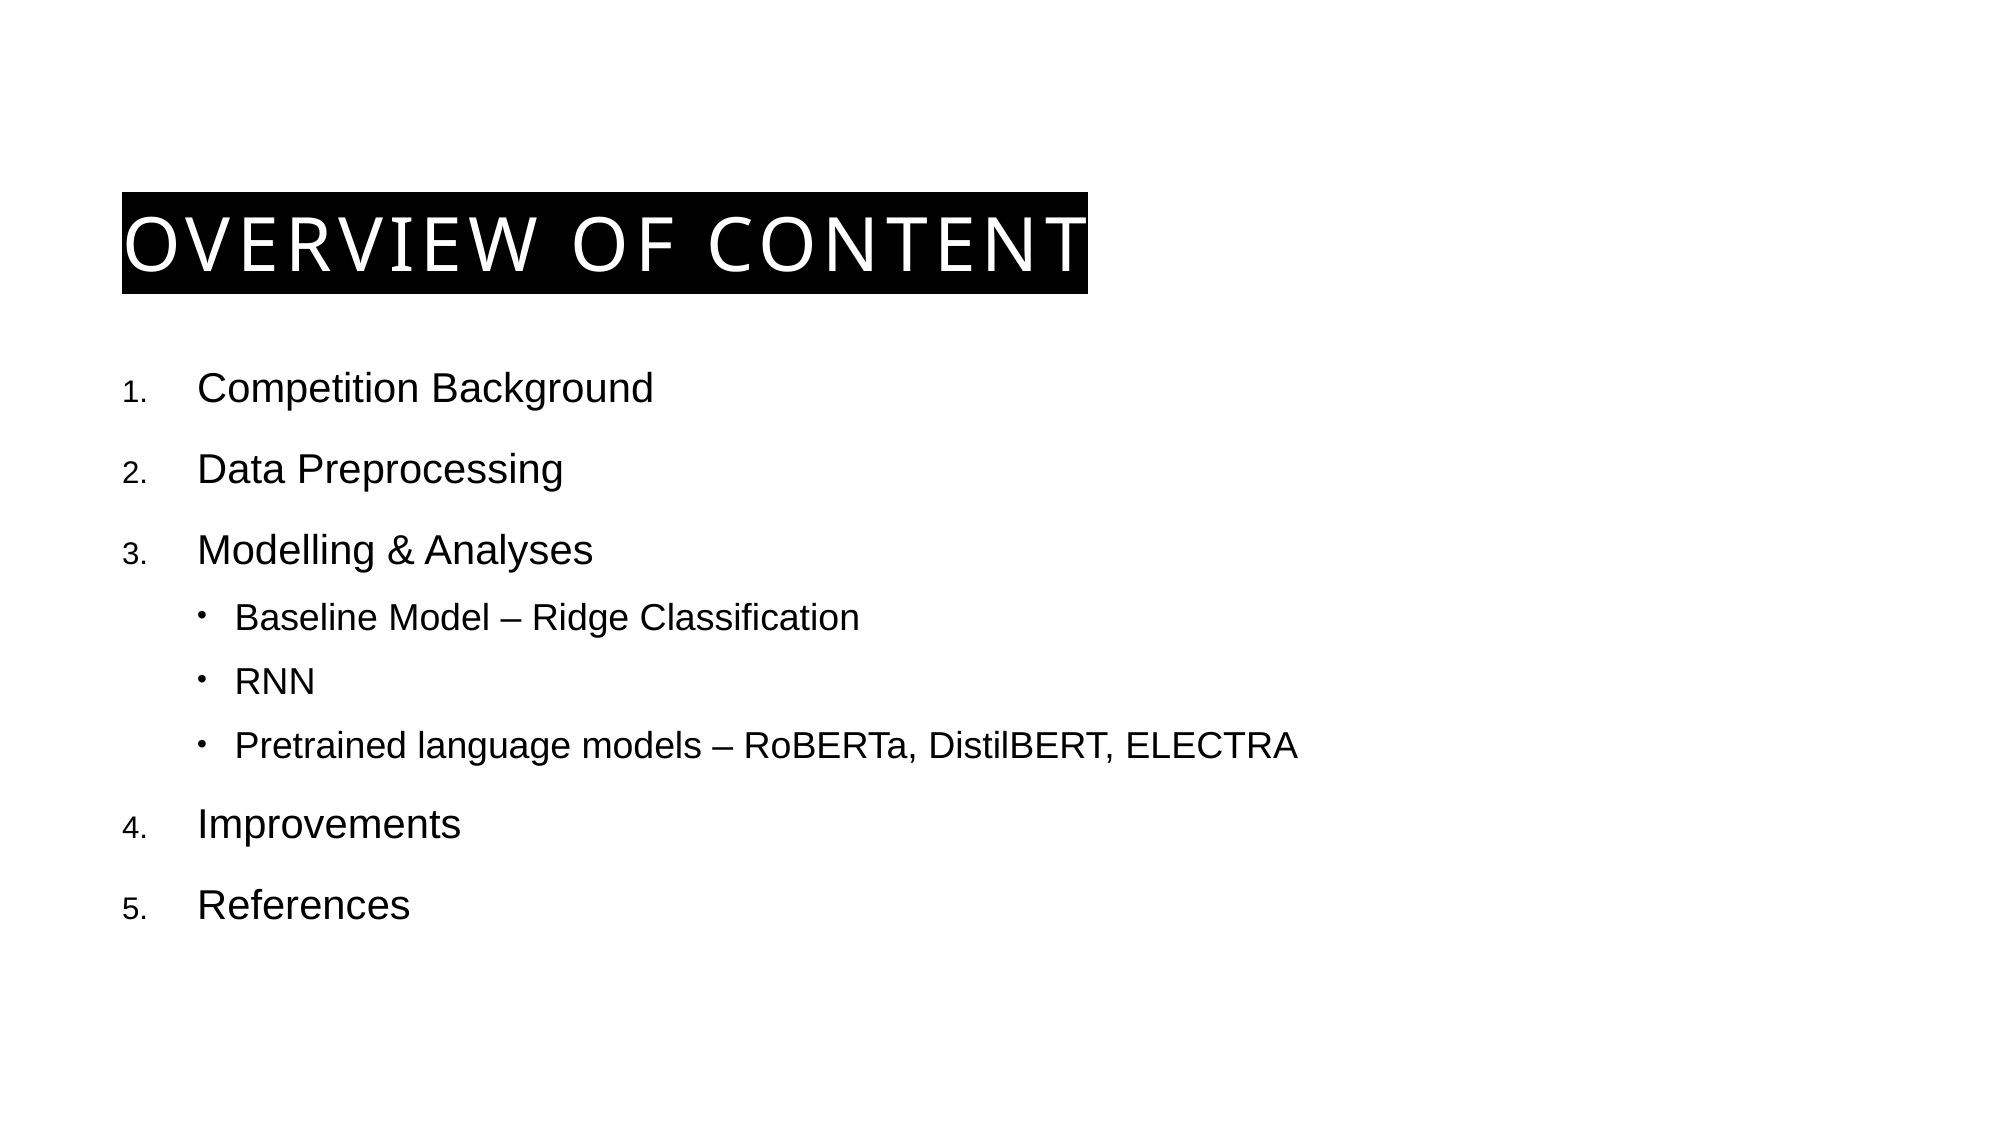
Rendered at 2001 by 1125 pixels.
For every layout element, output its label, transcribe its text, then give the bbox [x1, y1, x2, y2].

list Competition Background Data Preprocessing Modelling & Analyses Baseline Model – Ridge Classification RNN Pretrained language models – RoBERTa, DistilBERT, ELECTRA Improvements References [107, 343, 1850, 975]
title Overview of Content [107, 106, 1850, 295]
